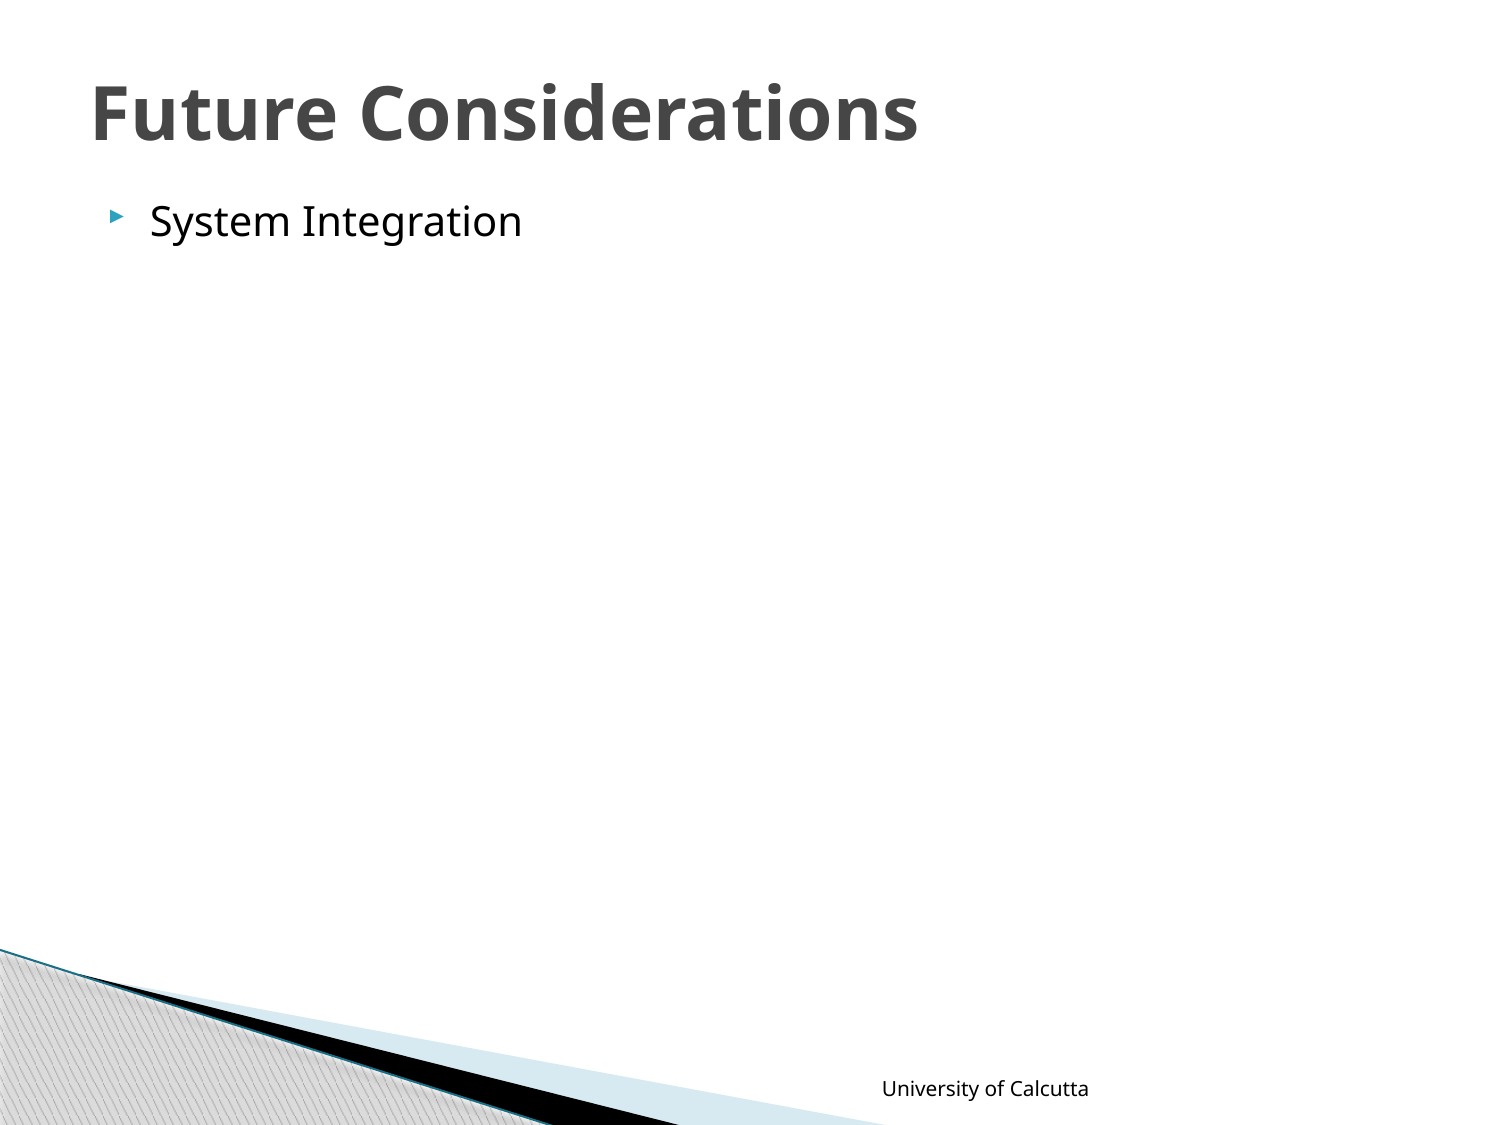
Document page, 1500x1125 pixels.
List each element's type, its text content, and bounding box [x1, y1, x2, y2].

list System Integration [75, 187, 1425, 986]
footer University of Calcutta [718, 1051, 1105, 1112]
title Future Considerations [75, 45, 1425, 176]
